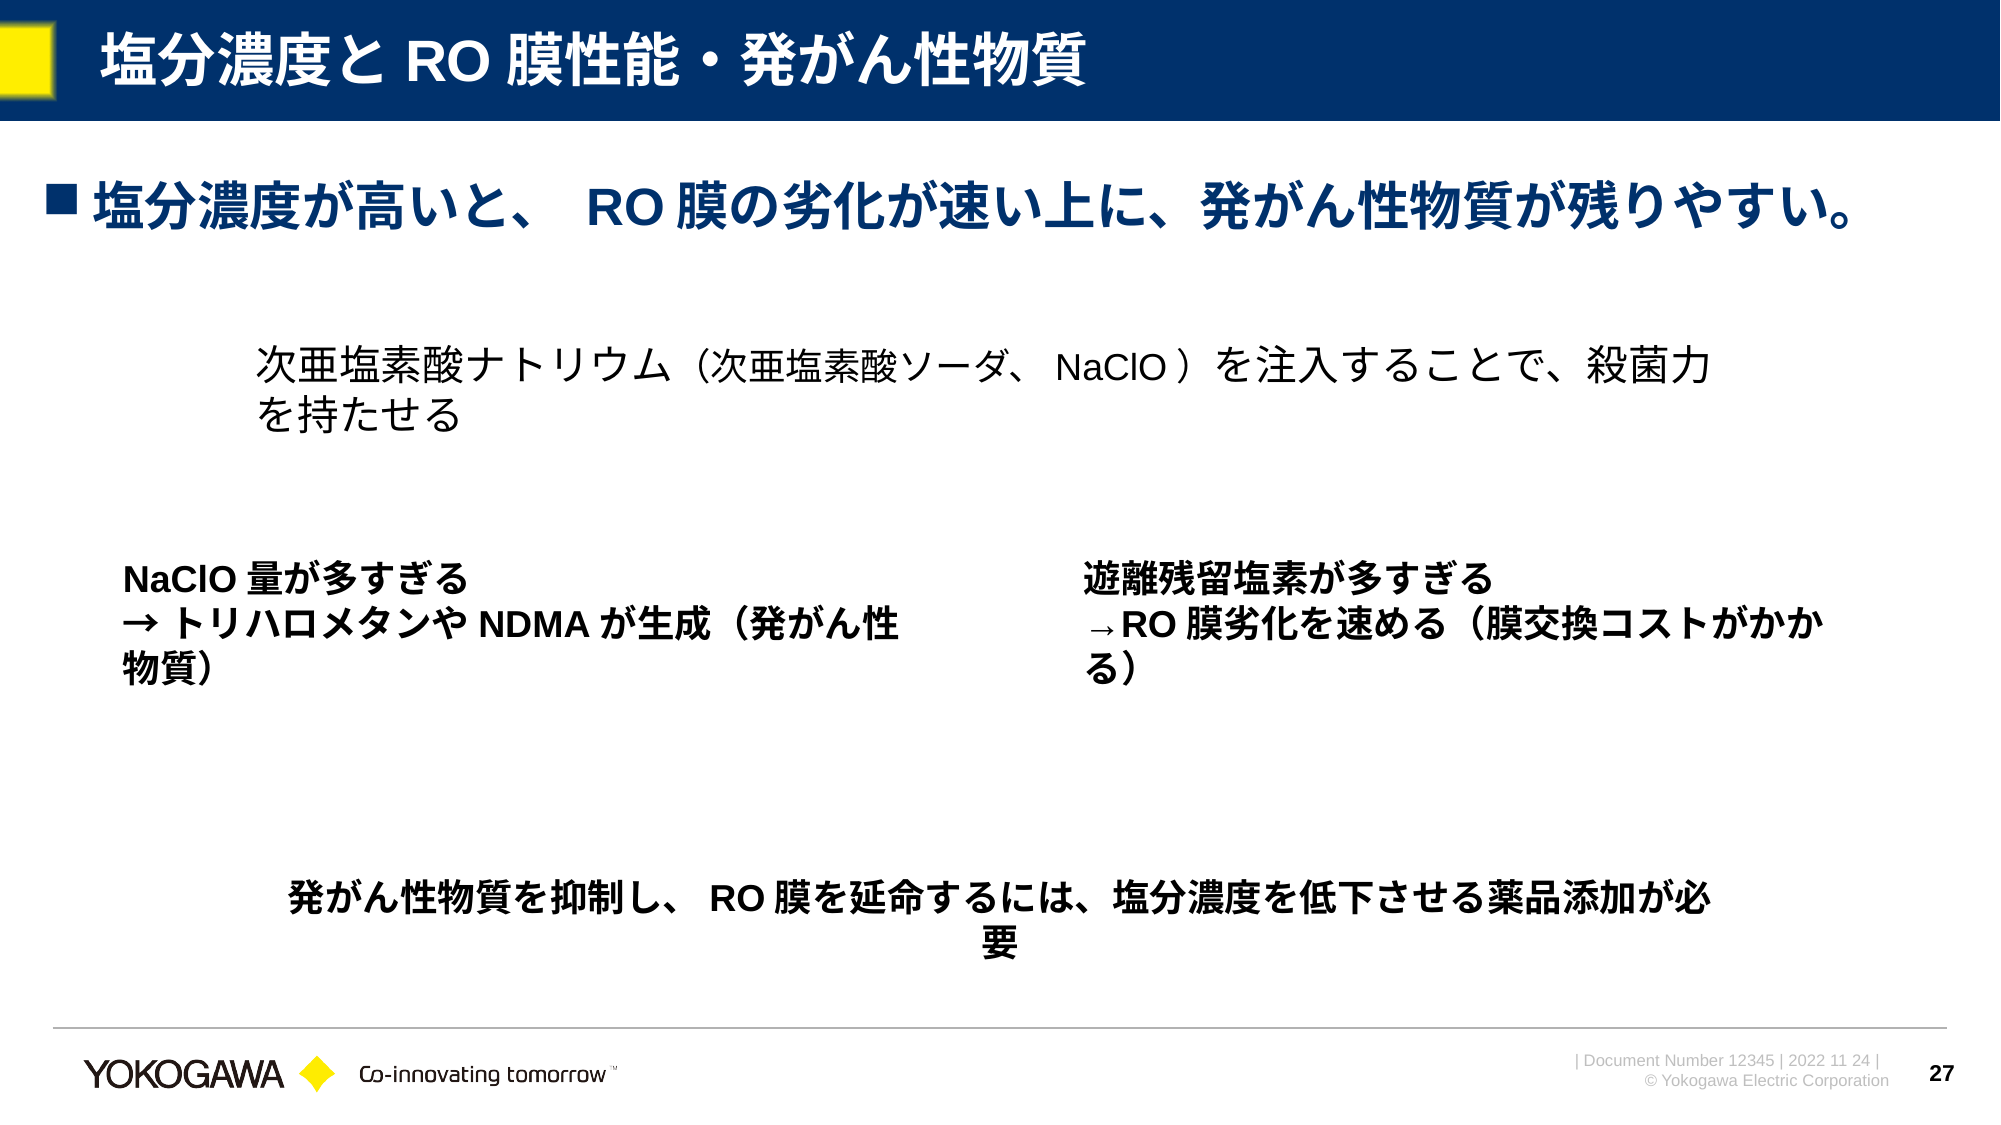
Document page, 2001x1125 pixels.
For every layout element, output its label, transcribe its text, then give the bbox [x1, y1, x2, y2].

text_box 遊離残留塩素が多すぎる →RO膜劣化を速める（膜交換コストがかかる） [1068, 547, 1905, 698]
picture [83, 1055, 617, 1093]
text_box NaClO量が多すぎる →トリハロメタンやNDMAが生成（発がん性物質） [108, 547, 944, 698]
picture [0, 6, 69, 115]
slide_number 27 [1904, 1042, 1970, 1103]
text_box 発がん性物質を抑制し、RO膜を延命するには、塩分濃度を低下させる薬品添加が必要 [263, 866, 1736, 972]
text_box 次亜塩素酸ナトリウム（次亜塩素酸ソーダ、NaClO）を注入することで、殺菌力を持たせる [240, 331, 1760, 447]
list 塩分濃度が高いと、 RO膜の劣化が速い上に、発がん性物質が残りやすい。 [26, 173, 2000, 259]
title 塩分濃度とRO膜性能・発がん性物質 [84, 20, 1955, 106]
